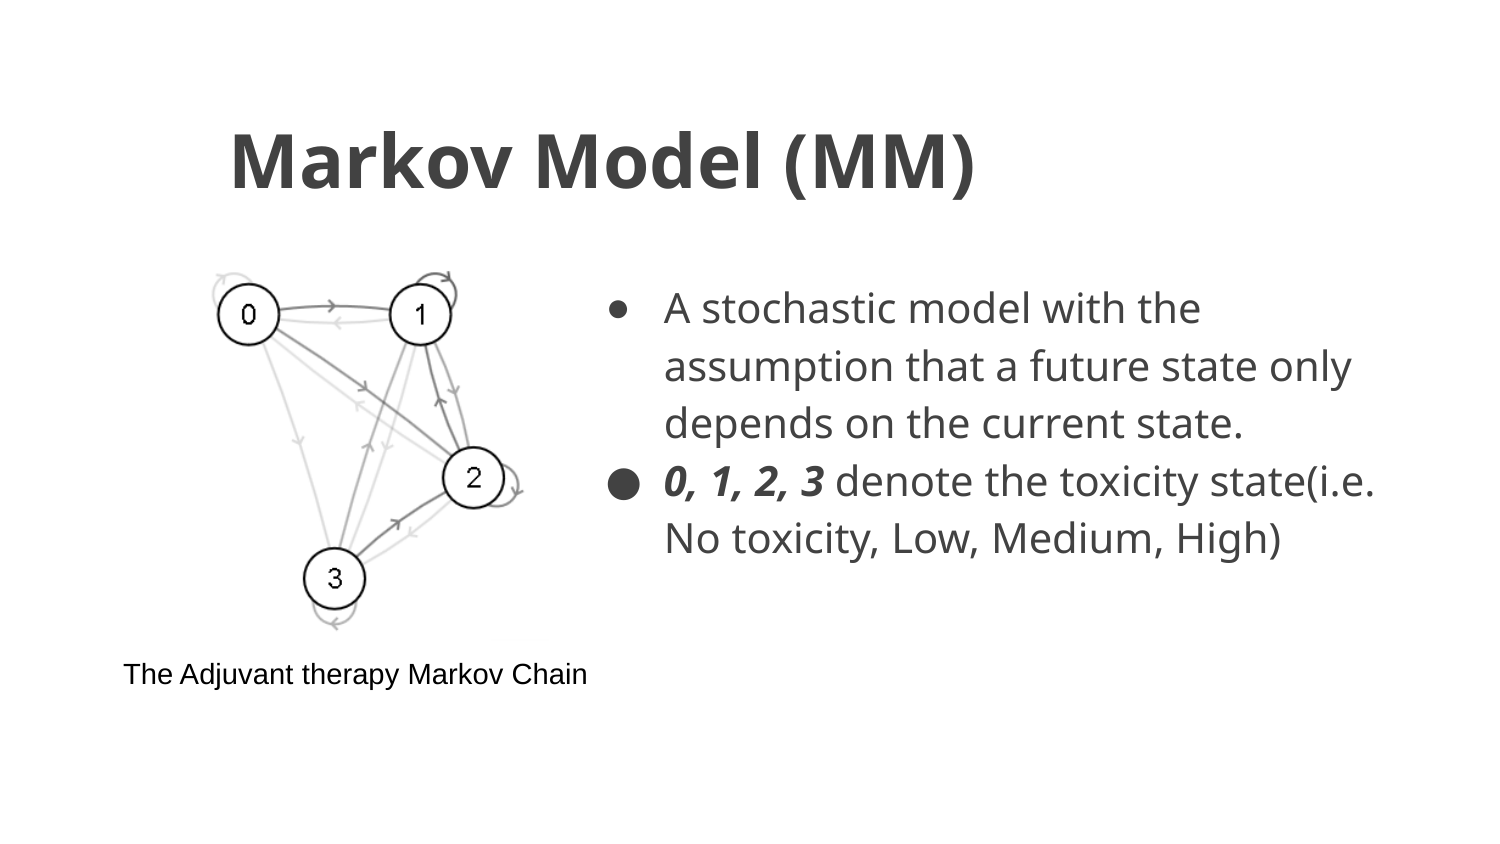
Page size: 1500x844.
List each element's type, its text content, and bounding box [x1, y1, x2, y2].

title Markov Model (MM) [213, 98, 1368, 263]
list A stochastic model with the assumption that a future state only depends on the current state. 0, 1, 2, 3 denote the toxicity state(i.e. No toxicity, Low, Medium, High) [573, 259, 1435, 780]
picture [163, 259, 549, 641]
text_box The Adjuvant therapy Markov Chain [72, 640, 639, 698]
